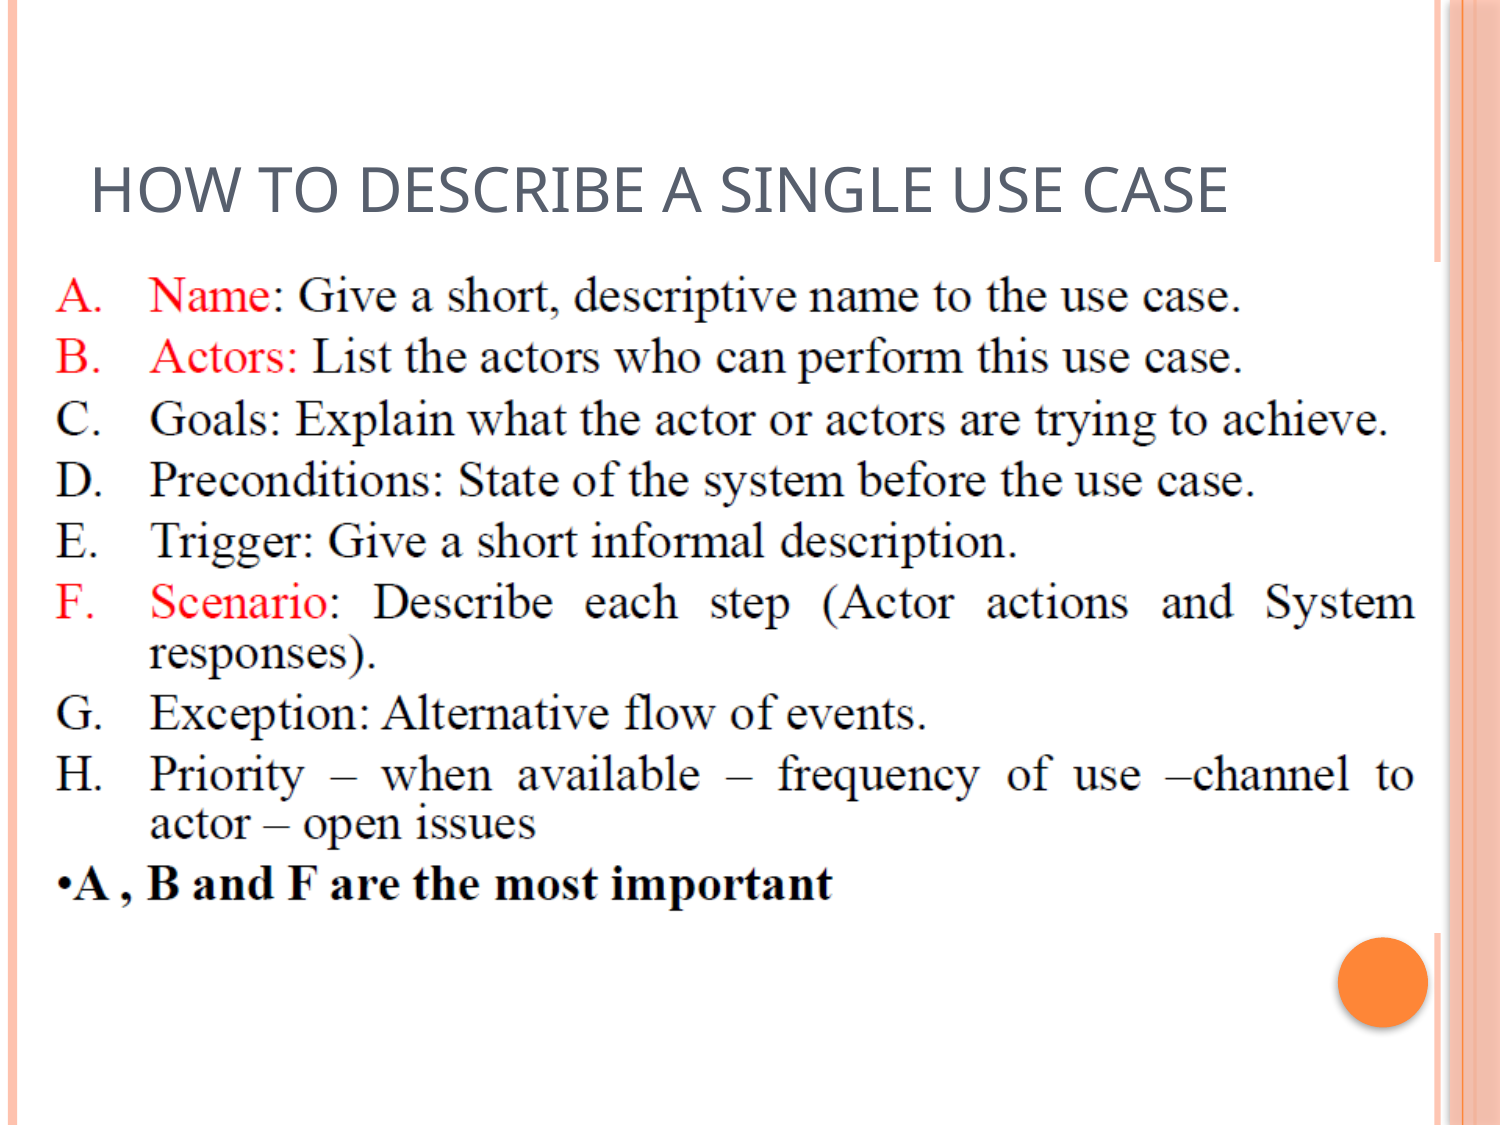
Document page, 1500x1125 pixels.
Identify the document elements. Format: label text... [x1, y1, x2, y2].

title How to describe a single use case [75, 45, 1300, 233]
picture [36, 261, 1442, 934]
